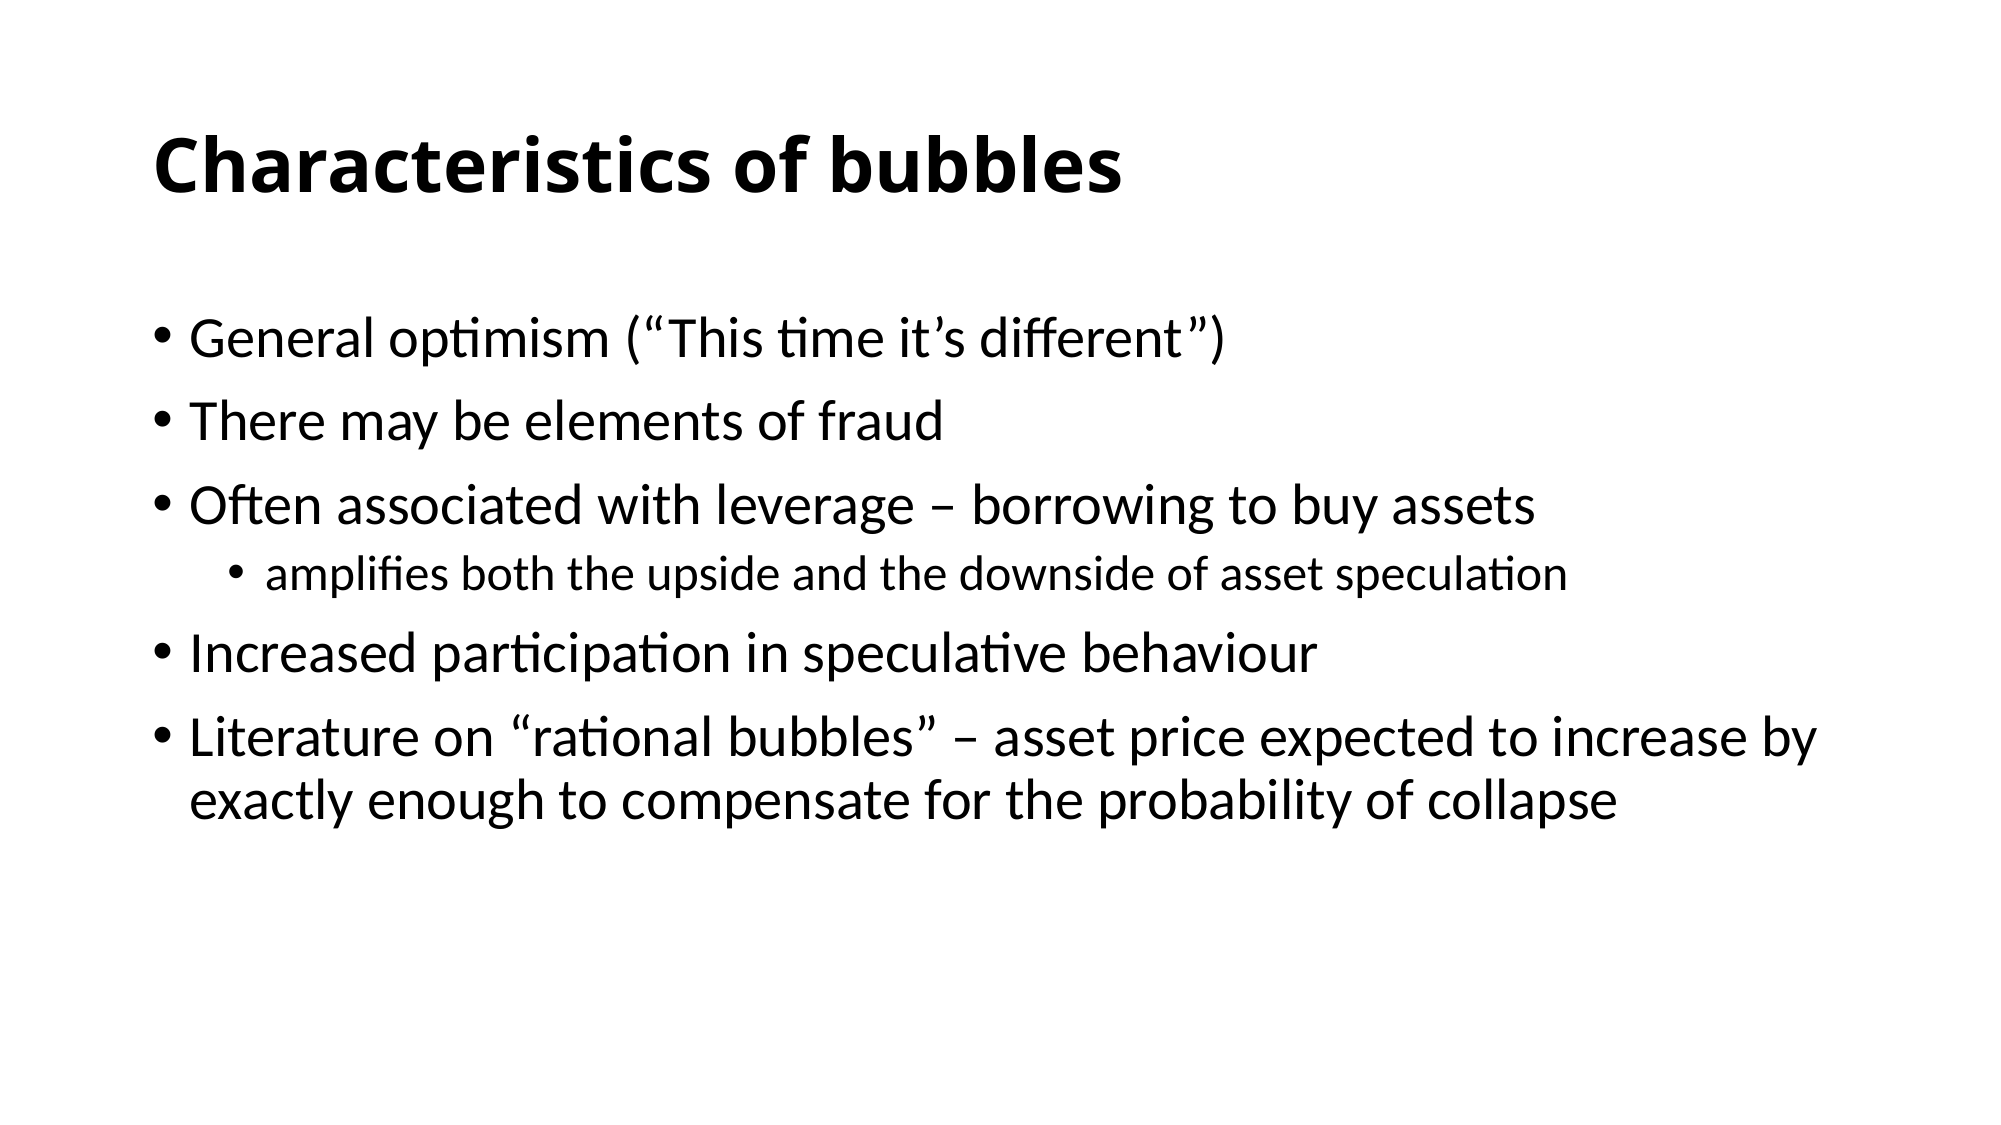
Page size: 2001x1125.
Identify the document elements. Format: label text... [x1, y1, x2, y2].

title Characteristics of bubbles [137, 59, 1863, 278]
list General optimism (“This time it’s different”) There may be elements of fraud Often associated with leverage – borrowing to buy assets amplifies both the upside and the downside of asset speculation Increased participation in speculative behaviour Literature on “rational bubbles” – asset price expected to increase by exactly enough to compensate for the probability of collapse [137, 299, 1863, 1014]
